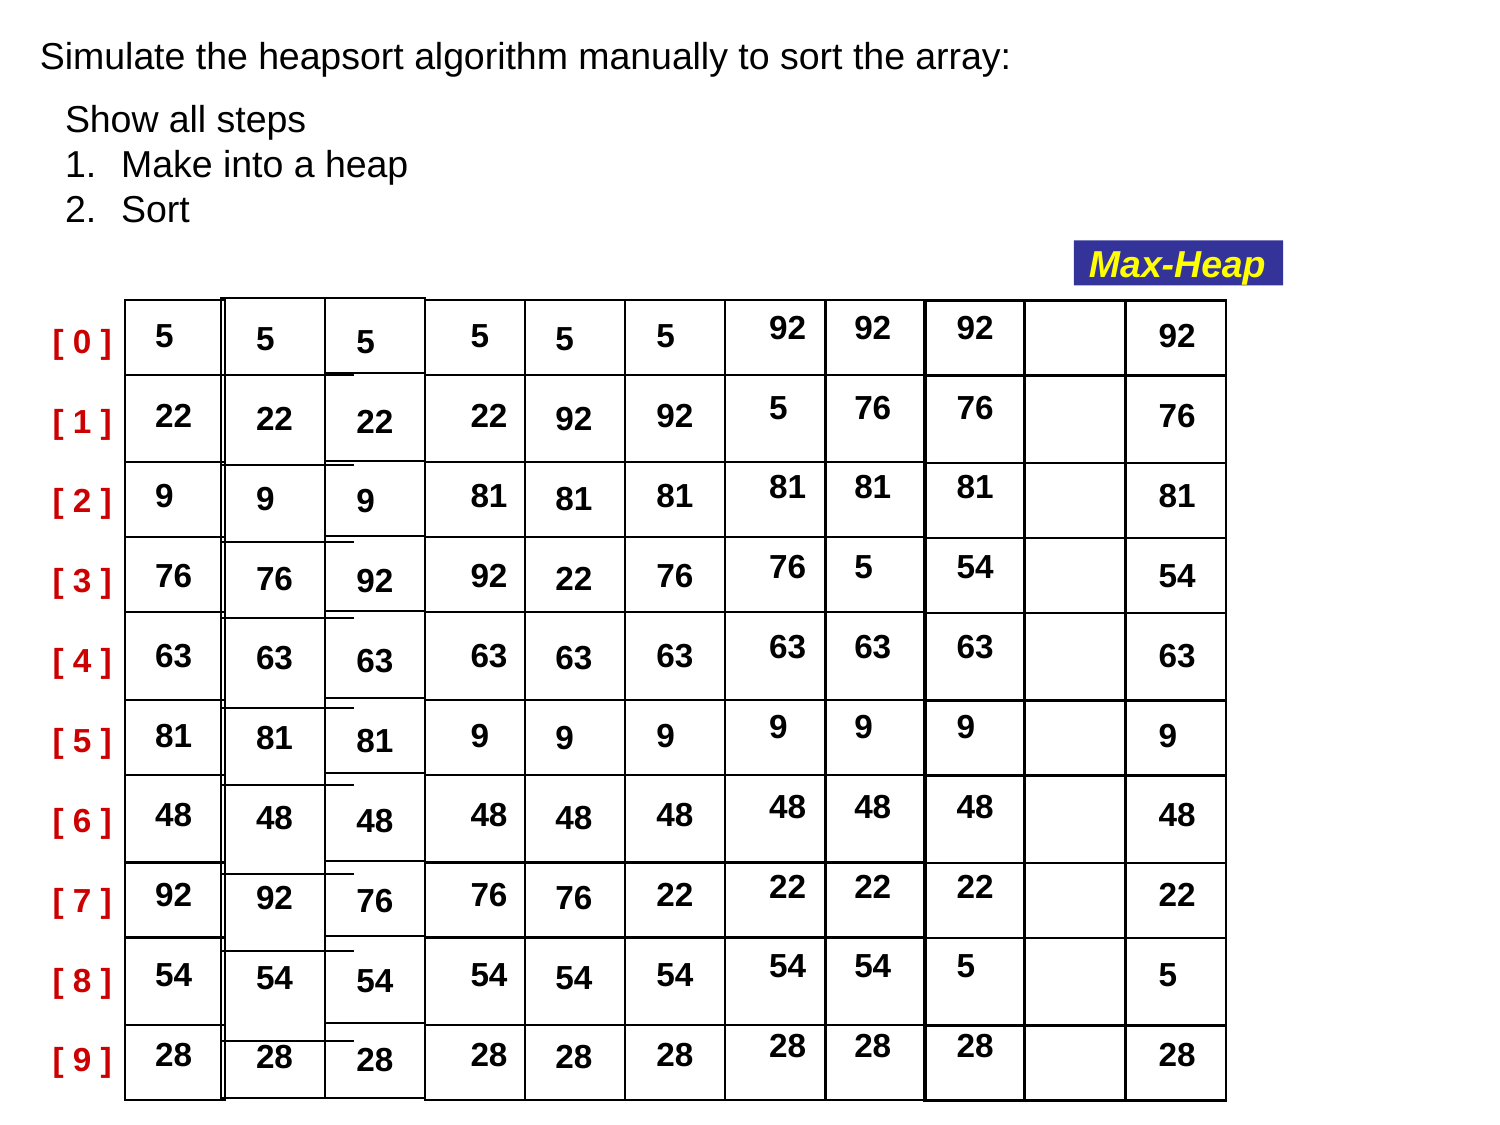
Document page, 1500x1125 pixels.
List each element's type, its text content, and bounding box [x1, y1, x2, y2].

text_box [1024, 300, 1123, 1101]
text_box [427, 299, 526, 1101]
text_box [724, 299, 824, 1101]
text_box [924, 300, 1022, 1101]
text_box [124, 299, 217, 1101]
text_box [526, 299, 623, 1101]
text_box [220, 298, 355, 1099]
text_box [825, 299, 923, 1101]
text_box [624, 299, 723, 1101]
text_box Show all steps Make into a heap Sort [49, 87, 424, 238]
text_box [357, 298, 426, 1099]
text_box [ 0 ] [ 1 ] [ 2 ] [ 3 ] [ 4 ] [ 5 ] [ 6 ] [ 7 ] [ 8 ] [ 9 ] [37, 312, 119, 1087]
text_box Simulate the heapsort algorithm manually to sort the array: [24, 24, 1028, 85]
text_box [1126, 300, 1227, 1101]
text_box Max-Heap [1073, 240, 1284, 286]
